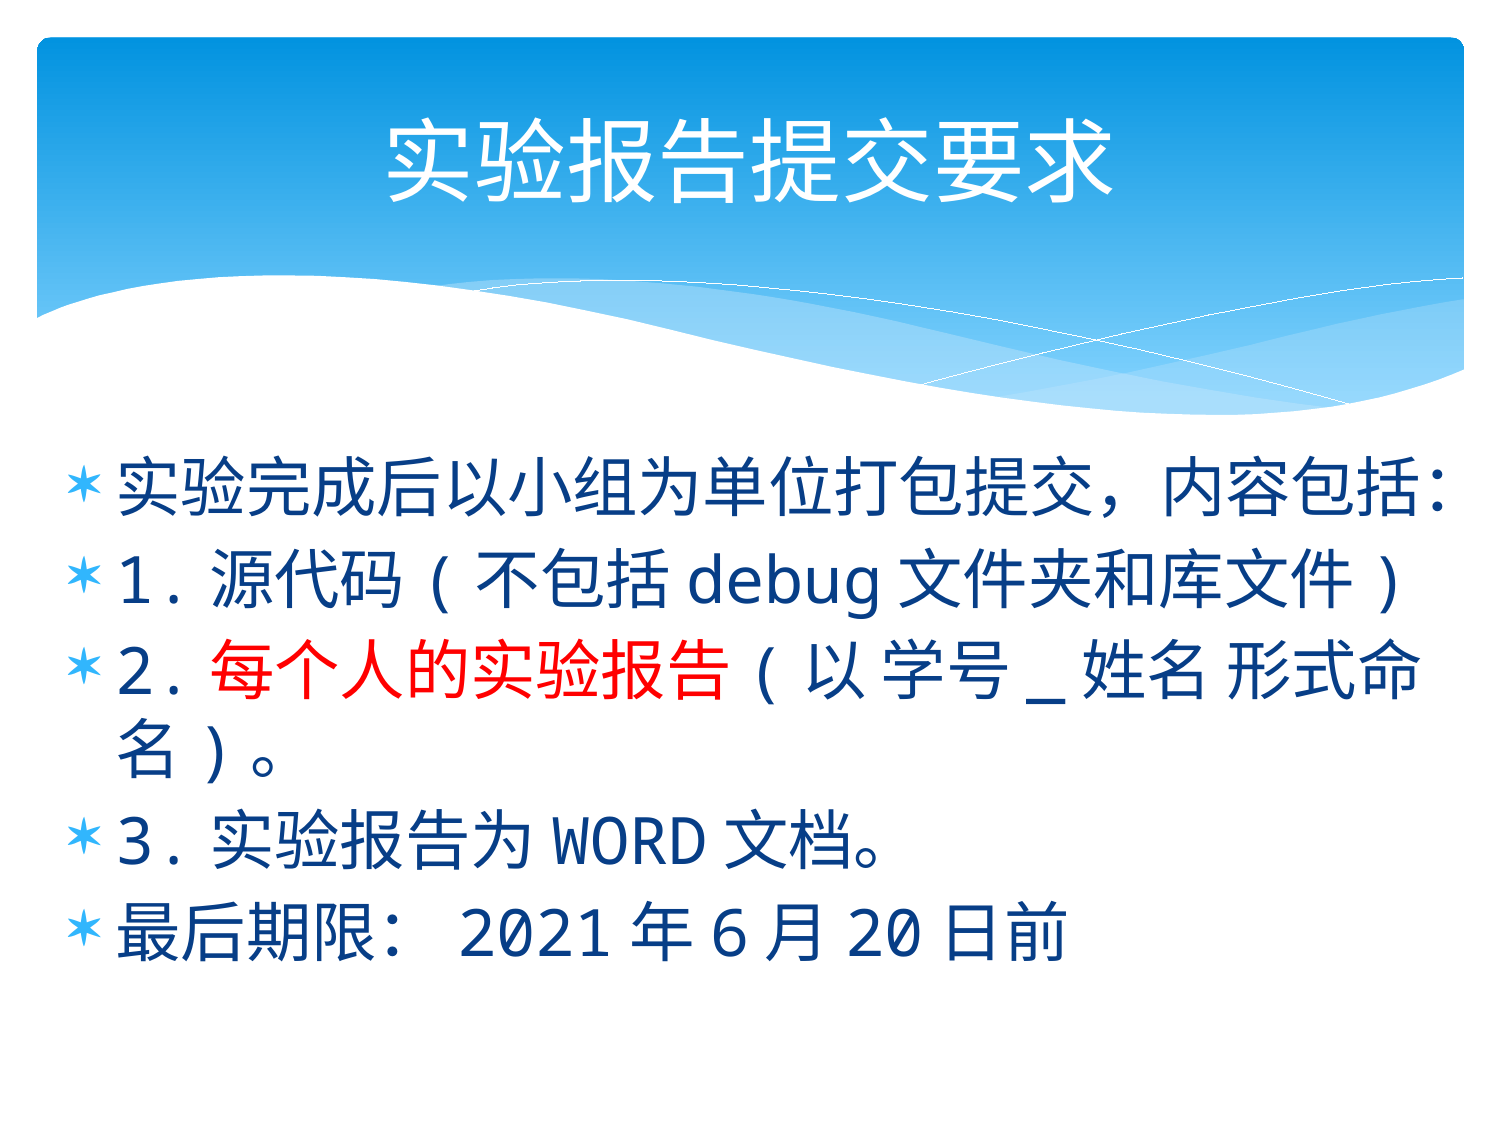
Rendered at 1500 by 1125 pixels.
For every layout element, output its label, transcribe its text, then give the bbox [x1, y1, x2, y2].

title 实验报告提交要求 [75, 55, 1425, 261]
list 实验完成后以小组为单位打包提交，内容包括： 1.源代码(不包括debug文件夹和库文件) 2.每个人的实验报告(以 学号_姓名 形式命名)。 3.实验报告为WORD文档。 最后期限：2021年6月20日前 [53, 438, 1447, 1005]
